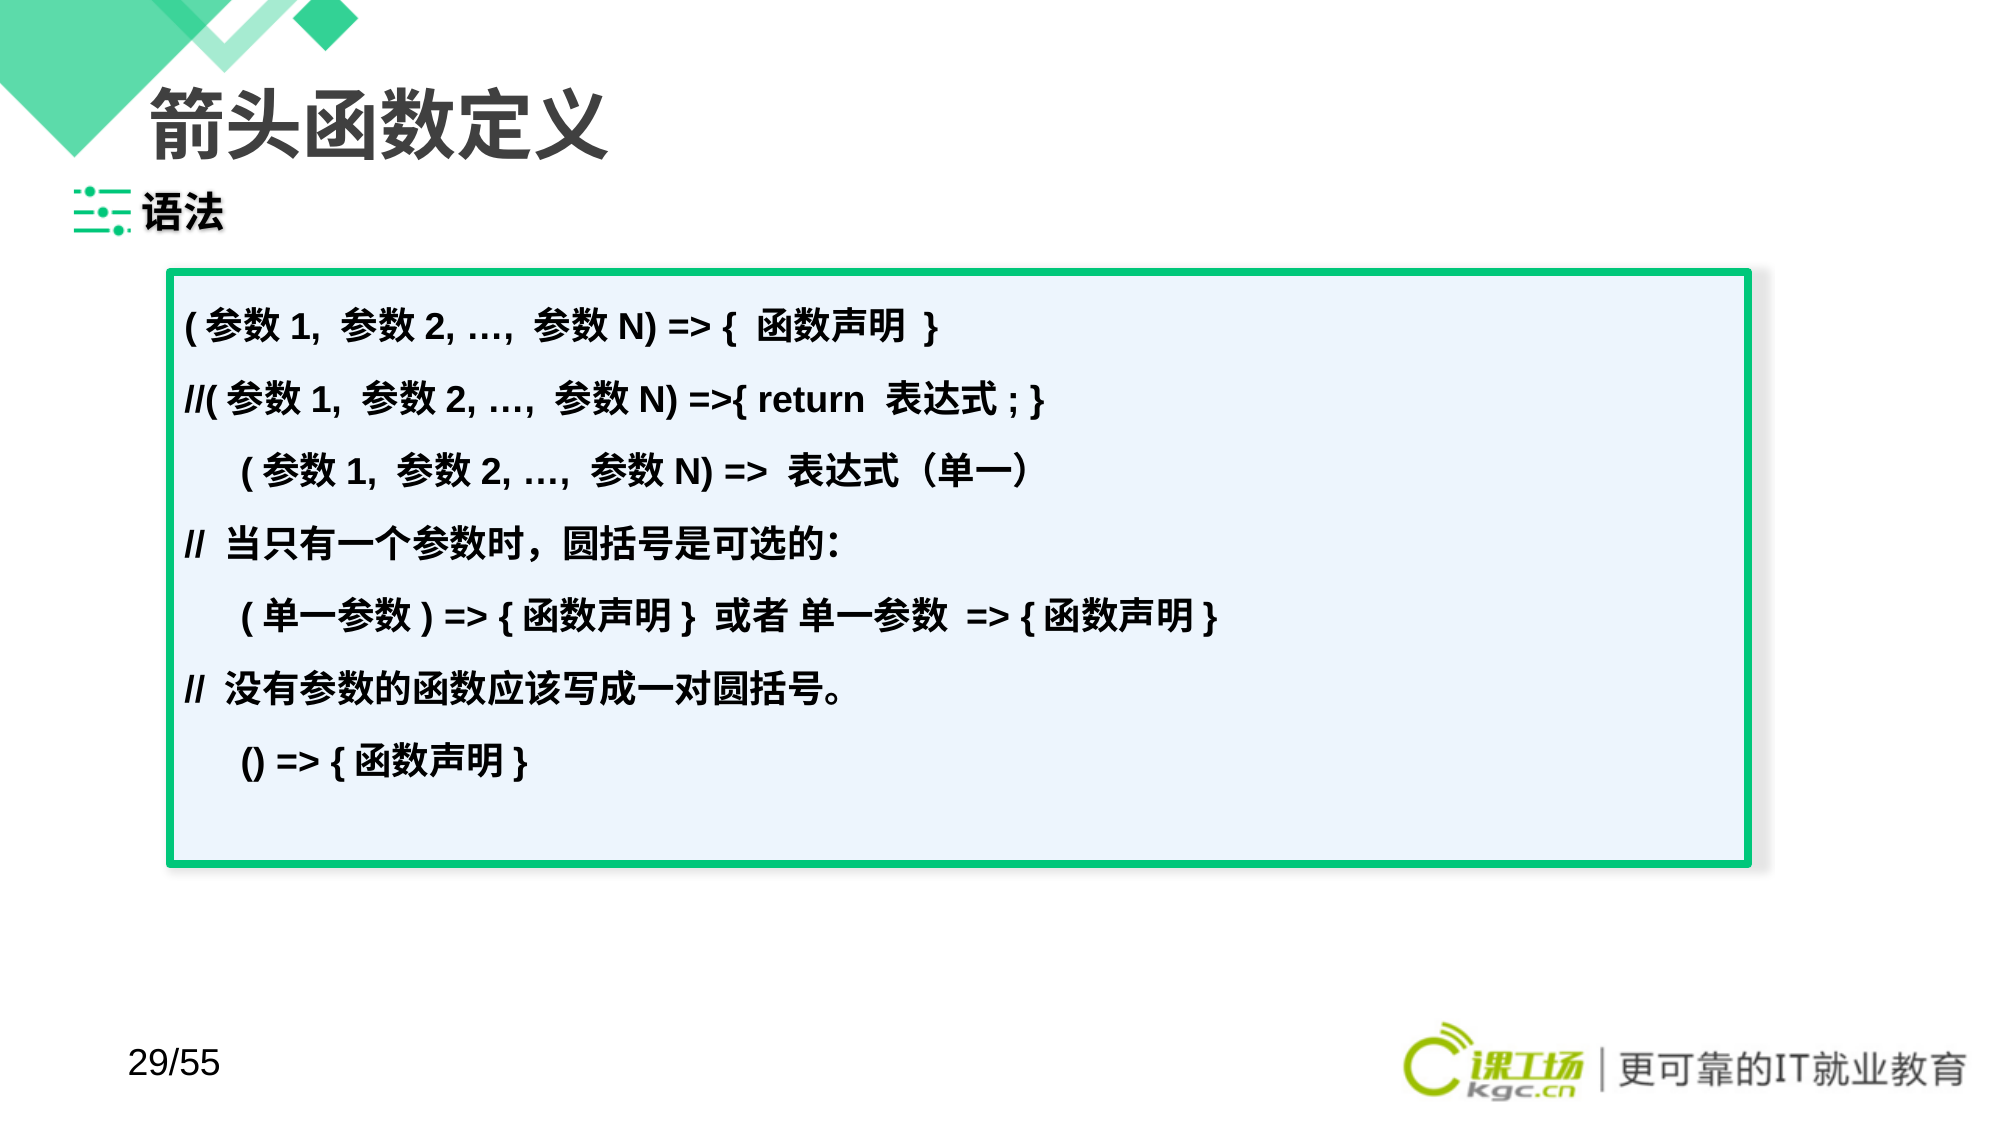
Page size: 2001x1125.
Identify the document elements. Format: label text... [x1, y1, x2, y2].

text_box (参数1, 参数2, …, 参数N) => { 函数声明 } //(参数1, 参数2, …, 参数N) =>{ return 表达式; } (参数1, 参数2, …, 参数N) => 表达式（单一） // 当只有一个参数时，圆括号是可选的： (单一参数) => {函数声明} 或者 单一参数 => {函数声明} // 没有参数的函数应该写成一对圆括号。 () => {函数声明} [169, 272, 1748, 865]
title 箭头函数定义 [129, 45, 1692, 201]
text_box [70, 178, 242, 245]
picture [0, 0, 2000, 1125]
